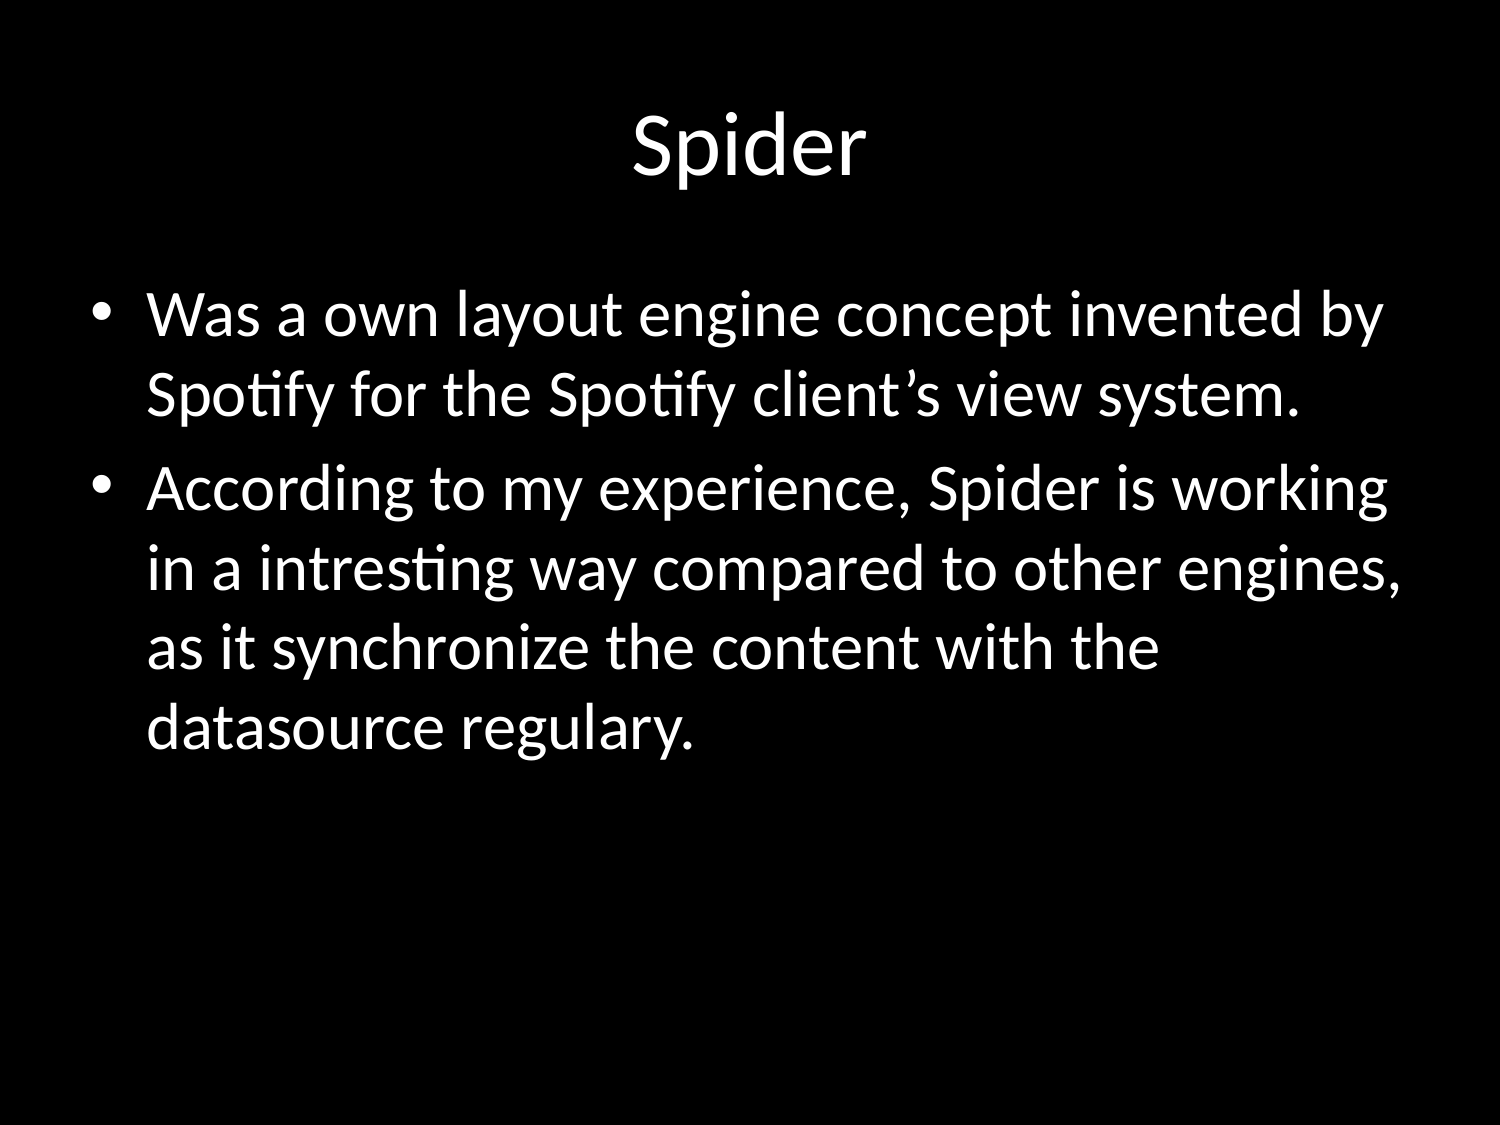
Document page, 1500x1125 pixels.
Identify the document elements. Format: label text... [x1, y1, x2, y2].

title Spider [75, 45, 1425, 233]
list Was a own layout engine concept invented by Spotify for the Spotify client’s view system. According to my experience, Spider is working in a intresting way compared to other engines, as it synchronize the content with the datasource regulary. [75, 262, 1425, 1005]
